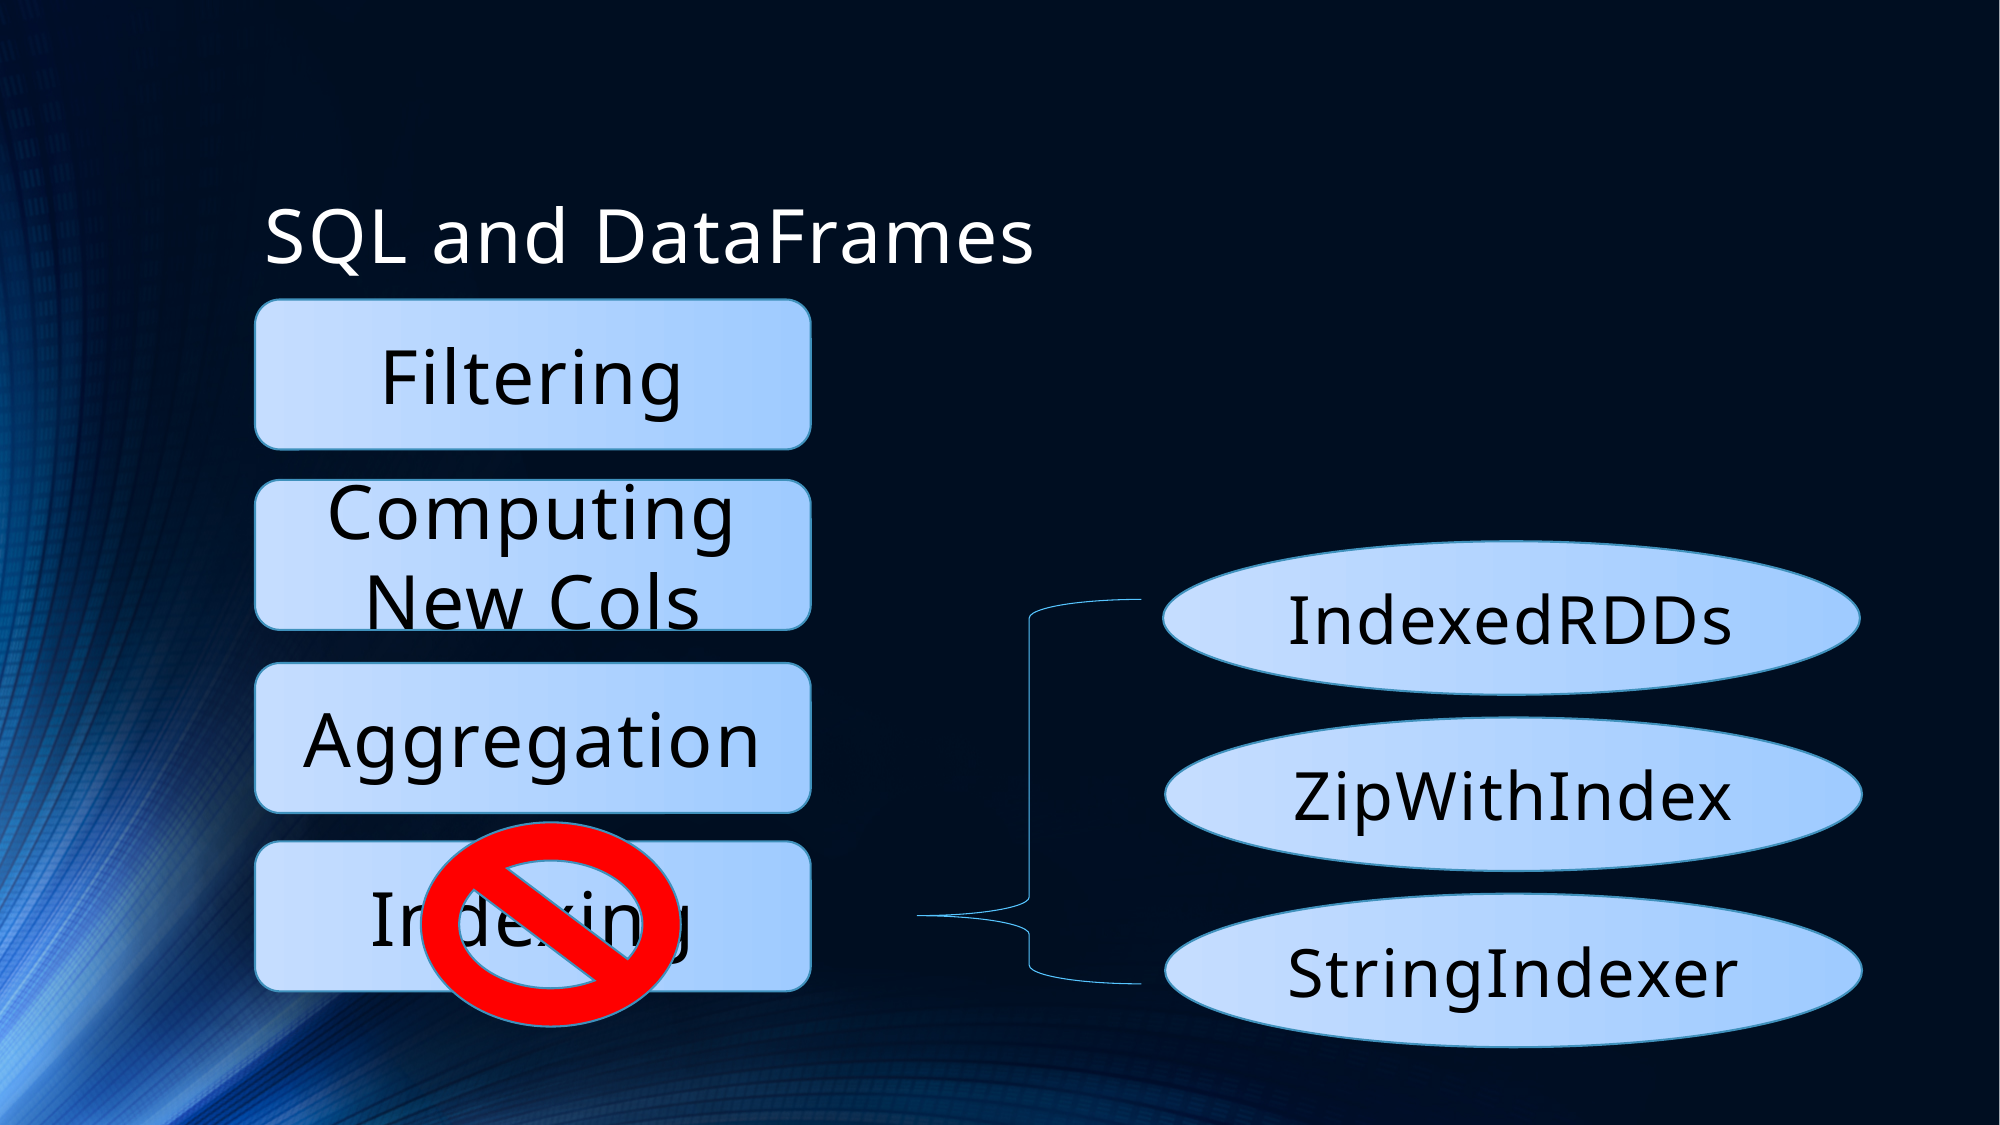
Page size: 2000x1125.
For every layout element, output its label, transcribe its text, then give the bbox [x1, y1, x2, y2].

text_box Indexing [461, 892, 590, 987]
picture [0, 0, 2000, 1125]
title SQL and DataFrames [249, 62, 1750, 288]
text_box Aggregation [253, 661, 812, 815]
text_box Indexing [253, 840, 473, 993]
text_box Indexing [511, 862, 641, 957]
text_box Indexing [628, 840, 812, 993]
text_box [419, 821, 682, 1028]
text_box IndexedRDDs [1161, 540, 1861, 696]
text_box Computing New Cols [253, 478, 812, 631]
text_box StringIndexer [1164, 892, 1864, 1049]
text_box Filtering [253, 298, 812, 451]
text_box ZipWithIndex [1164, 716, 1864, 873]
text_box [916, 598, 1142, 985]
